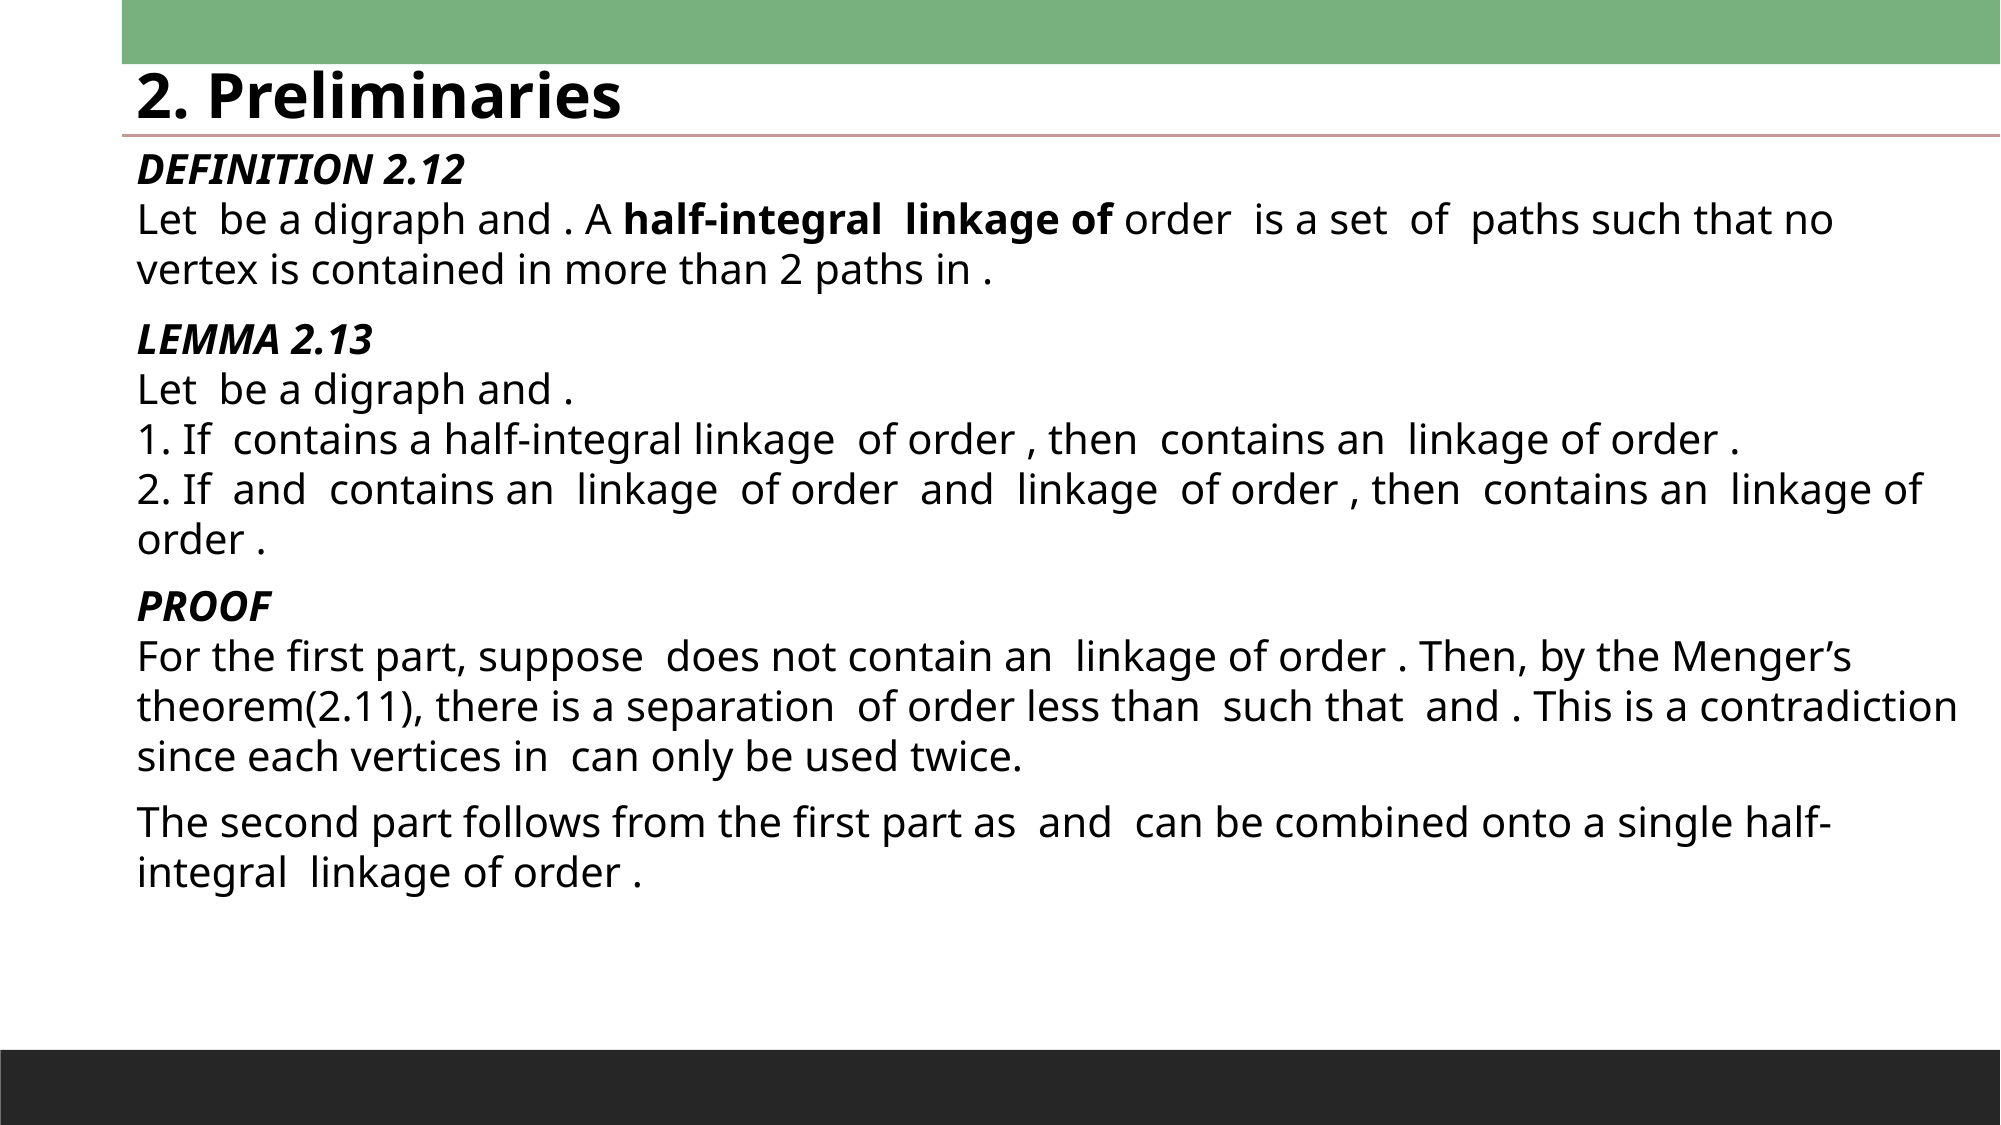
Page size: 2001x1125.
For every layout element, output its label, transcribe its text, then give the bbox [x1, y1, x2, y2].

text_box [121, 0, 2000, 65]
text_box 2. Preliminaries [121, 48, 1535, 134]
